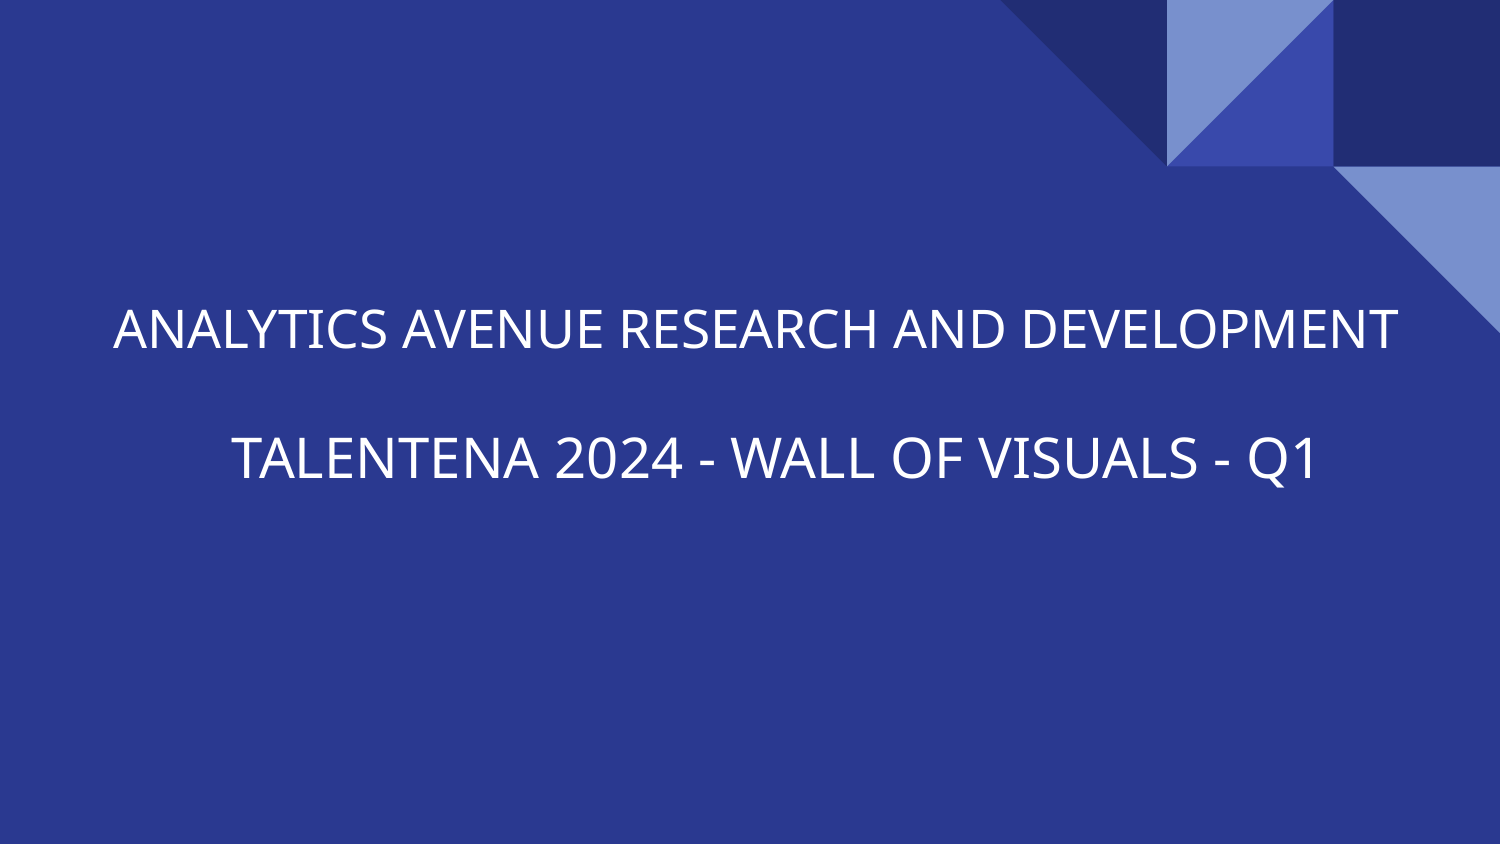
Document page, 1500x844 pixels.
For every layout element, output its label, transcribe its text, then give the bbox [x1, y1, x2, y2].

subtitle TALENTENA 2024 - WALL OF VISUALS - Q1 [216, 407, 1358, 497]
title ANALYTICS AVENUE RESEARCH AND DEVELOPMENT [98, 210, 1447, 374]
